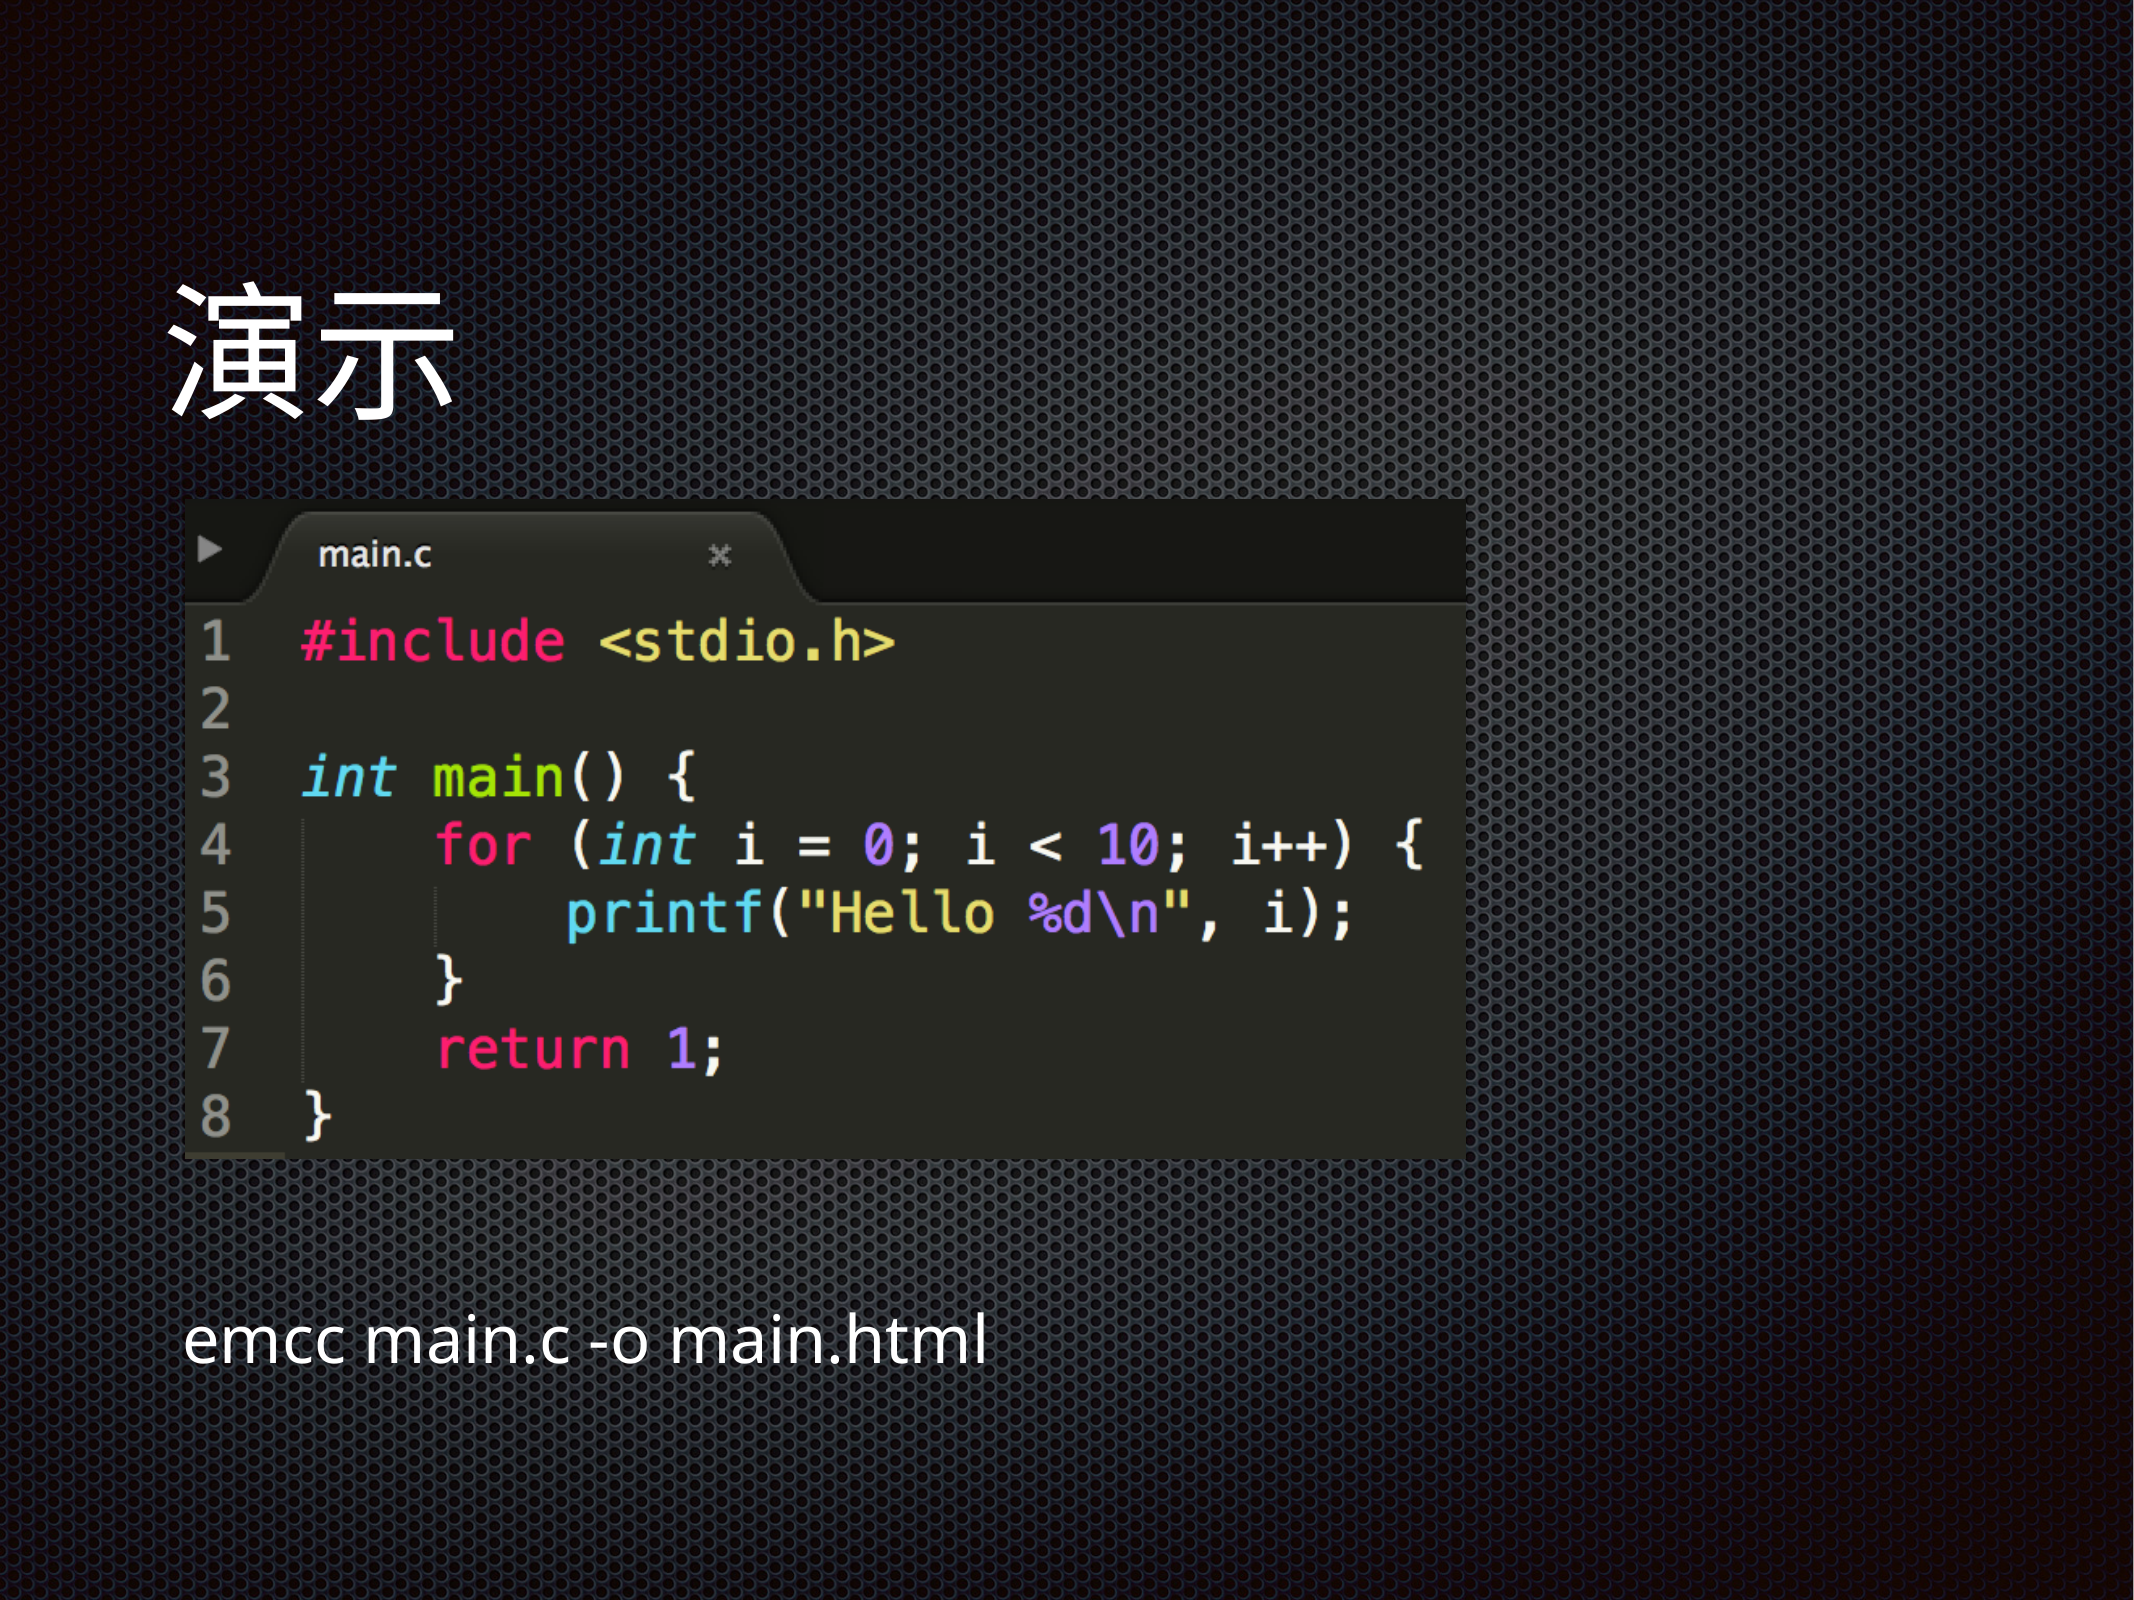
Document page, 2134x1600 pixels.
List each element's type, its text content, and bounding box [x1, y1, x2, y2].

picture [0, 0, 2134, 1600]
title 演示 [161, 206, 2018, 440]
text_box emcc main.c -o main.html [182, 1256, 1853, 1420]
